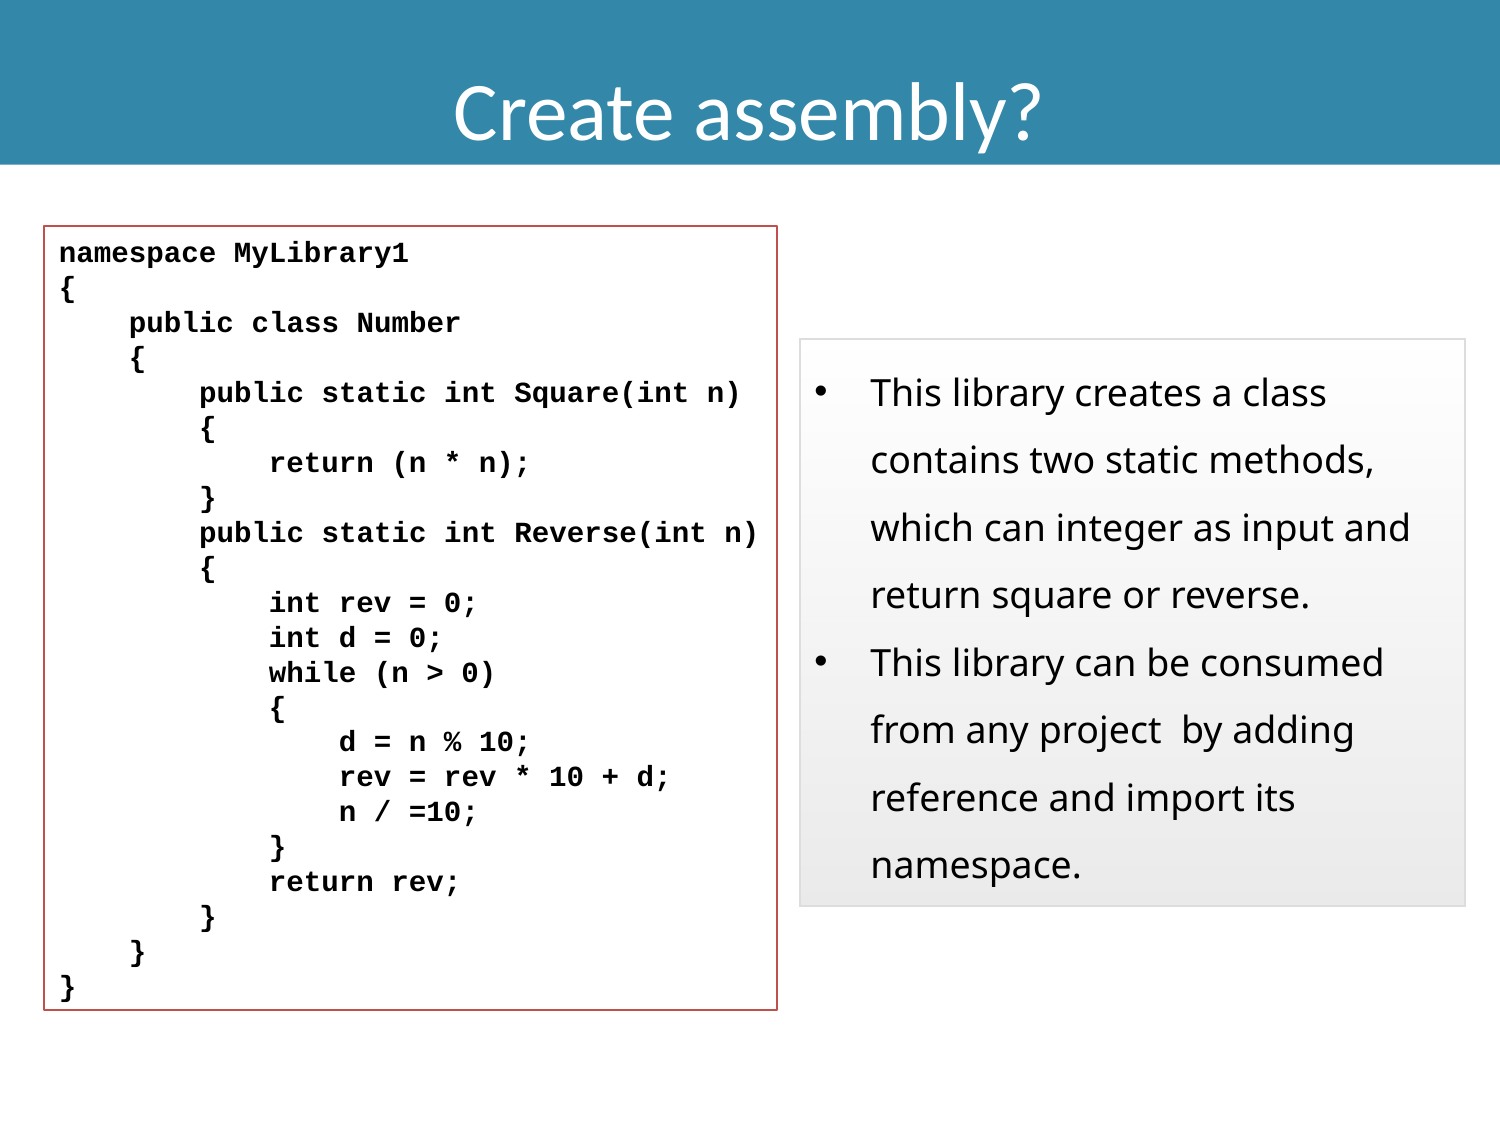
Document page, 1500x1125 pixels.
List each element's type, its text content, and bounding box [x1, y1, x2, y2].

text_box This library creates a class contains two static methods, which can integer as input and return square or reverse. This library can be consumed from any project by adding reference and import its namespace. [799, 338, 1465, 906]
text_box namespace MyLibrary1 { public class Number { public static int Square(int n) { return (n * n); } public static int Reverse(int n) { int rev = 0; int d = 0; while (n > 0) { d = n % 10; rev = rev * 10 + d; n / =10; } return rev; } } } [44, 225, 777, 1010]
text_box Create assembly? [0, 0, 1500, 165]
